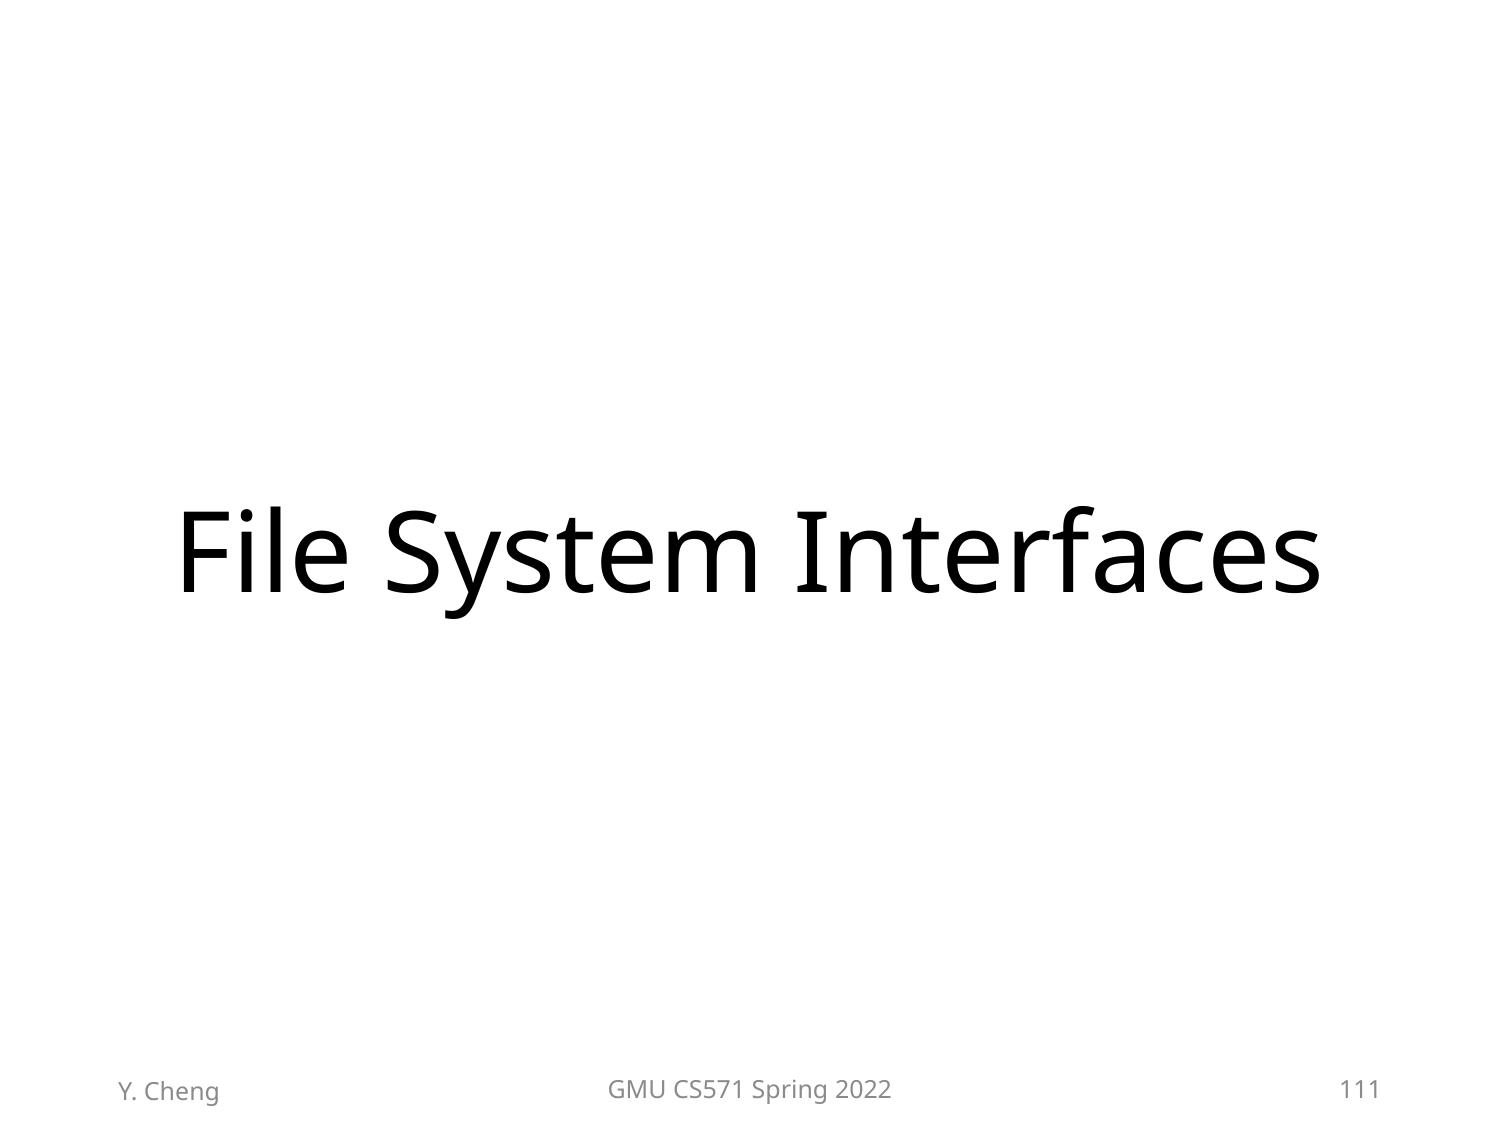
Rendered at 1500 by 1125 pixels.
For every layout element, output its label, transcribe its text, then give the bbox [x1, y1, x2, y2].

footer GMU CS571 Spring 2022 [496, 1060, 1004, 1121]
title File System Interfaces [75, 462, 1425, 650]
slide_number 111 [1059, 1060, 1397, 1121]
slide_number Y. Cheng [103, 1060, 441, 1121]
